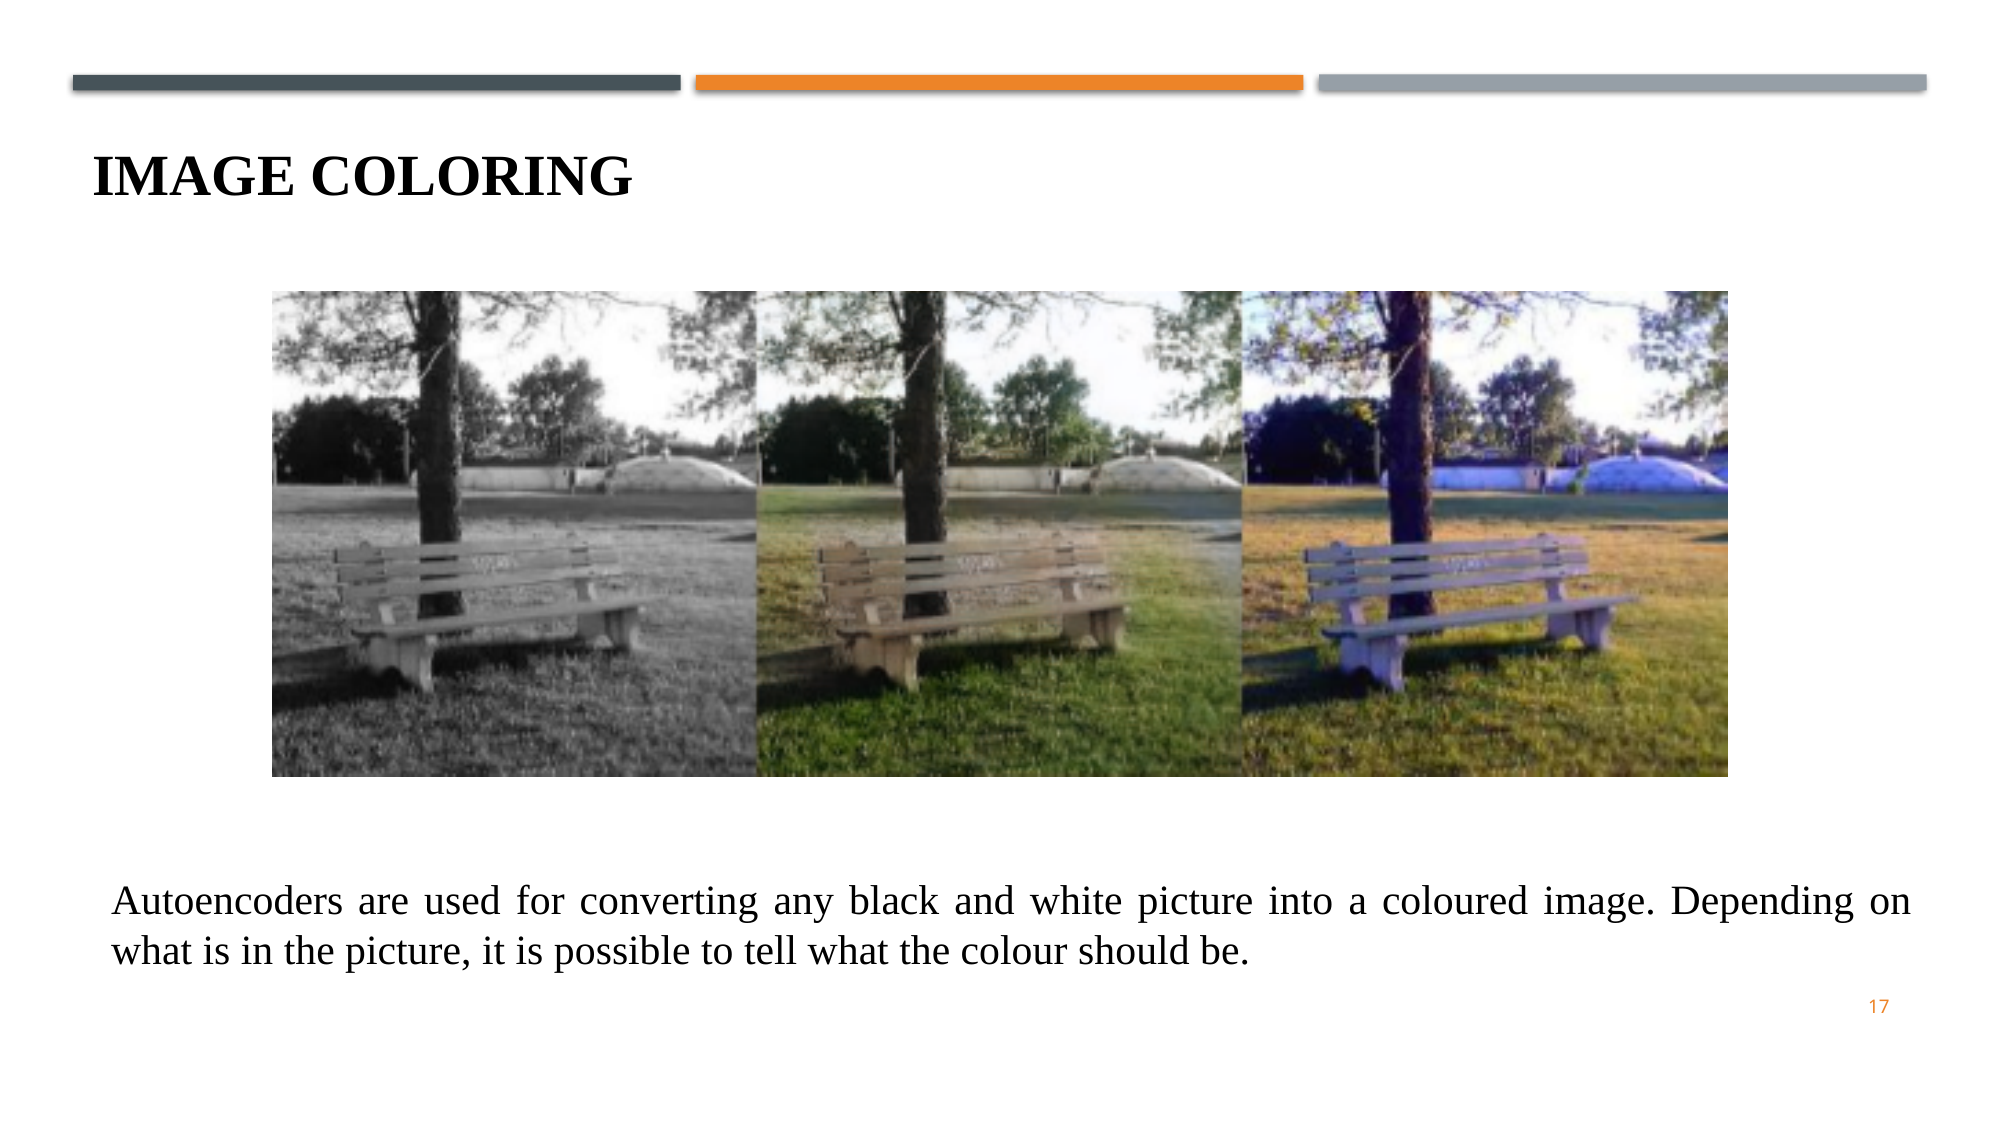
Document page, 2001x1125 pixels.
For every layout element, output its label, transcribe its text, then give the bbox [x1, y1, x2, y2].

title Image coloring [77, 48, 1810, 215]
text_box Autoencoders are used for converting any black and white picture into a coloured image. Depending on what is in the picture, it is possible to tell what the colour should be. [96, 865, 1929, 1026]
slide_number 17 [1732, 977, 1905, 1037]
picture [272, 291, 1728, 778]
